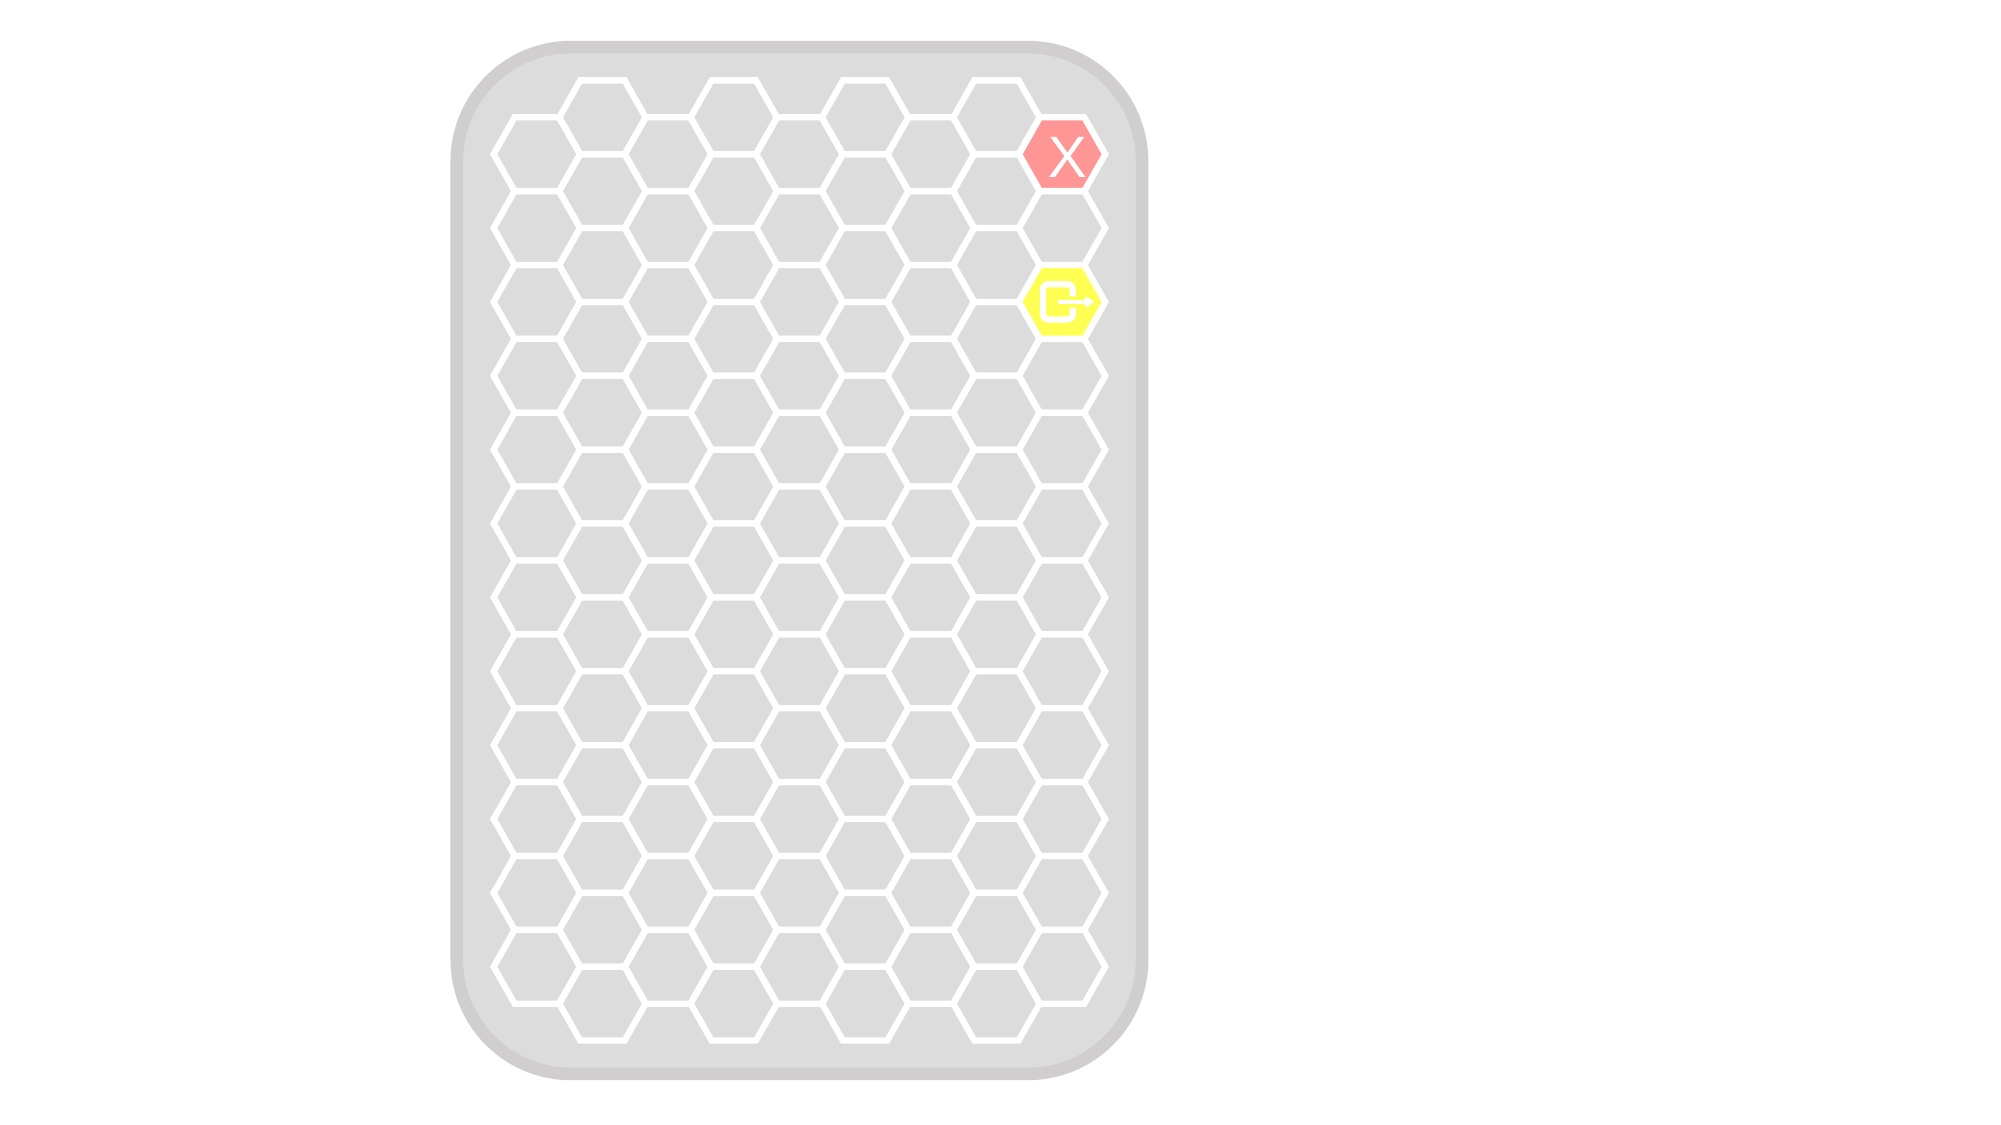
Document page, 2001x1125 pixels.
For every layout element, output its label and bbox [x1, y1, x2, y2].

text_box [455, 46, 1144, 1076]
text_box [493, 80, 1106, 1041]
